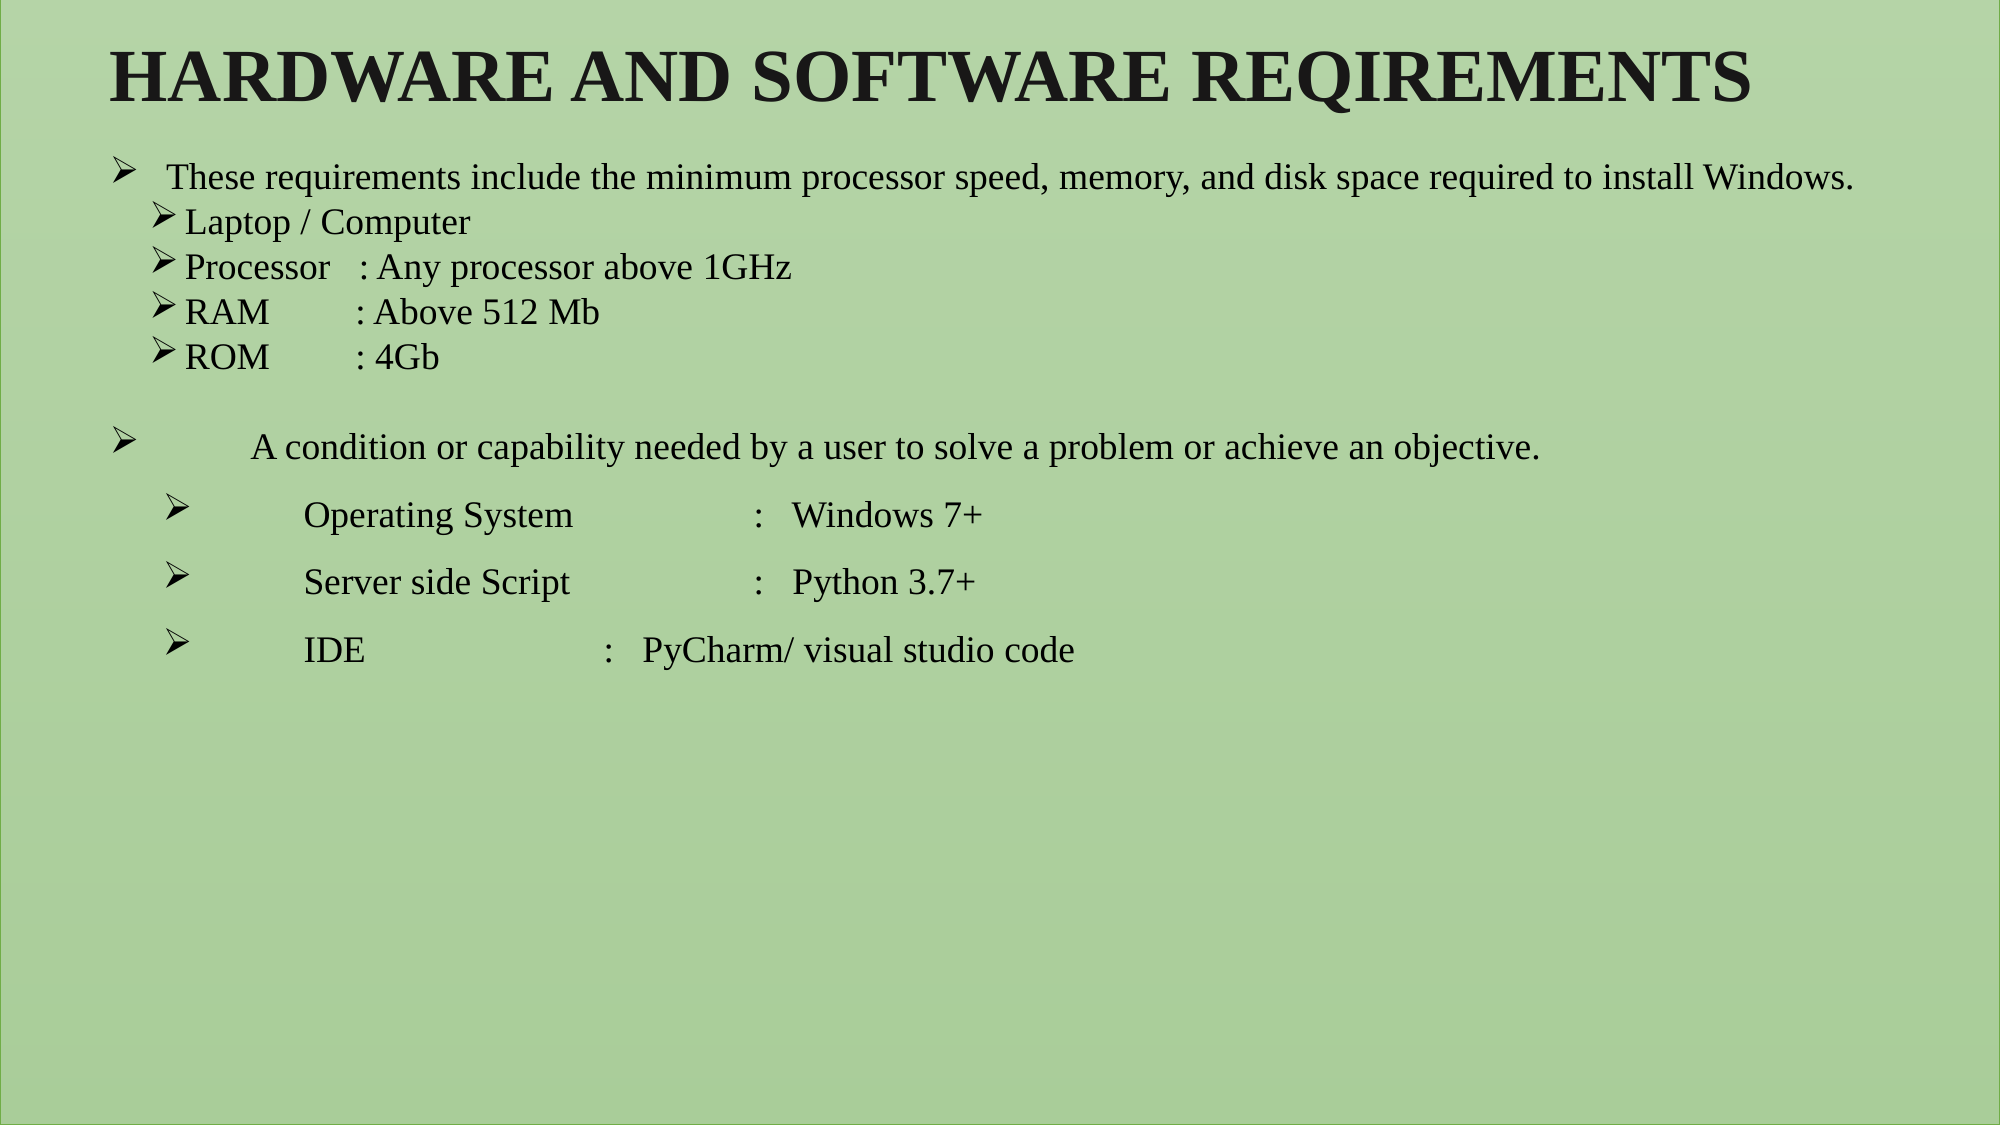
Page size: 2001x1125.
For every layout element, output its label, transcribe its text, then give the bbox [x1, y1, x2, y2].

text_box These requirements include the minimum processor speed, memory, and disk space required to install Windows. Laptop / Computer Processor : Any processor above 1GHz RAM : Above 512 Mb ROM : 4Gb A condition or capability needed by a user to solve a problem or achieve an objective. Operating System : Windows 7+ Server side Script : Python 3.7+ IDE : PyCharm/ visual studio code [95, 144, 1950, 837]
text_box HARDWARE AND SOFTWARE REQIREMENTS [94, 19, 1831, 124]
text_box [0, 0, 2000, 1125]
